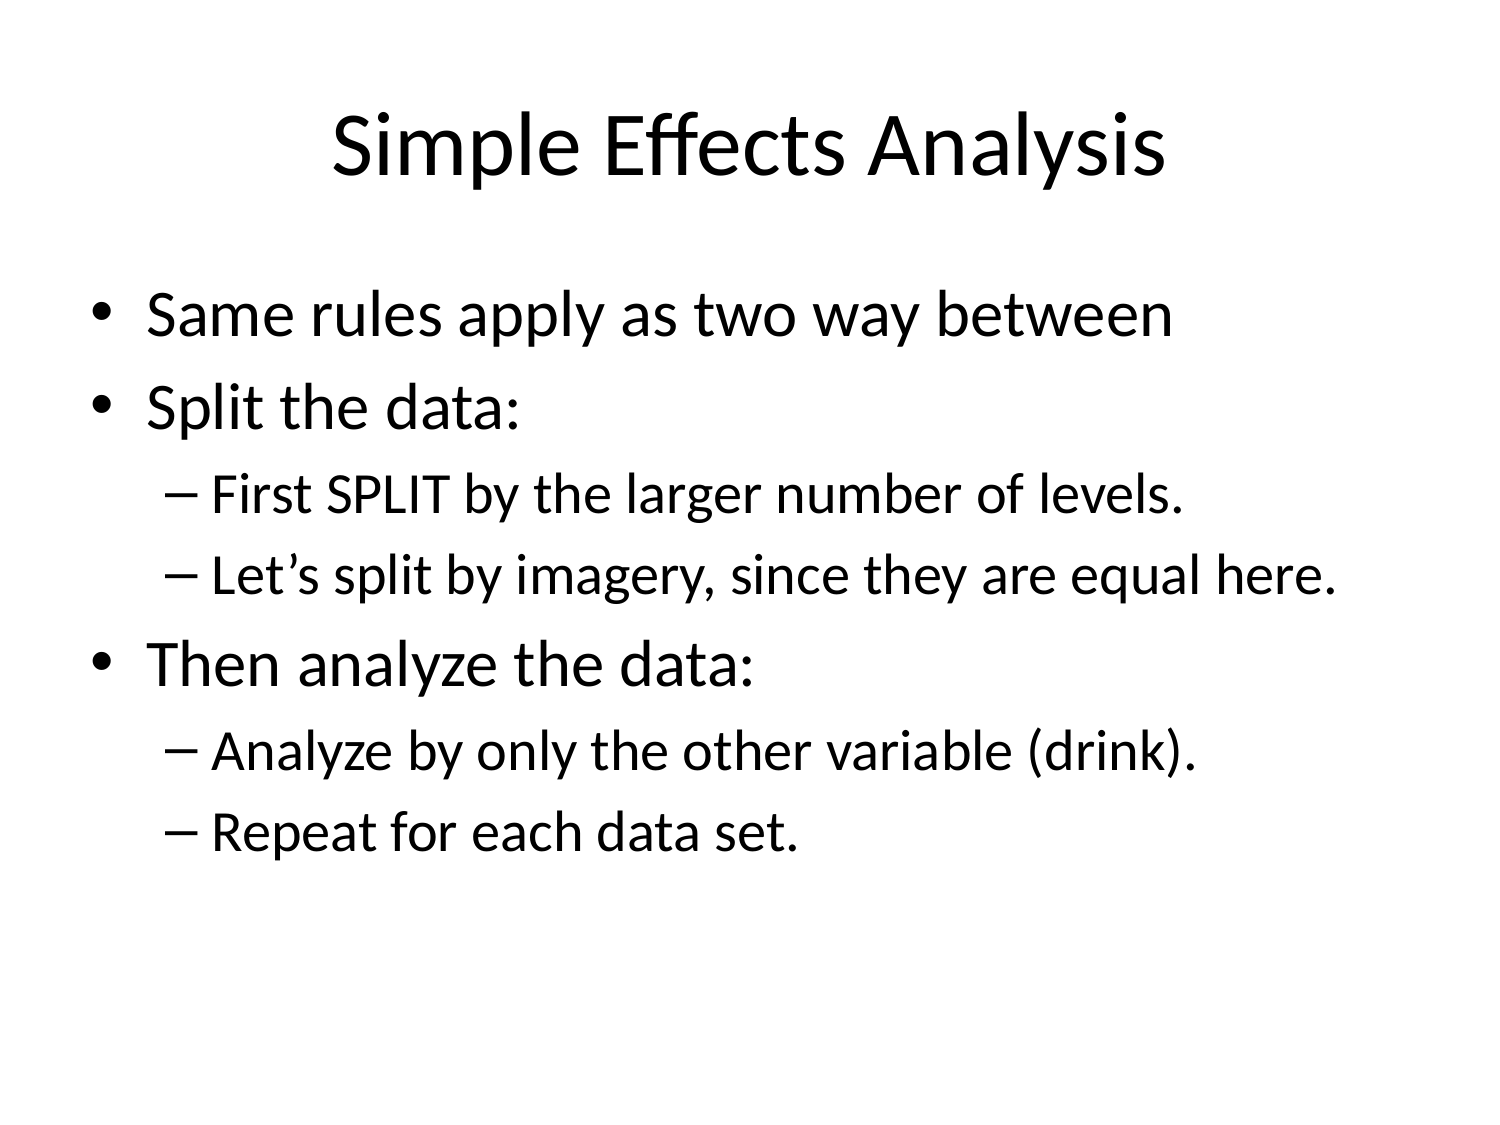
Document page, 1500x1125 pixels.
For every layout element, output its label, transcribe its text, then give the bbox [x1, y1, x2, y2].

title Simple Effects Analysis [75, 45, 1425, 233]
list Same rules apply as two way between Split the data: First SPLIT by the larger number of levels. Let’s split by imagery, since they are equal here. Then analyze the data: Analyze by only the other variable (drink). Repeat for each data set. [75, 262, 1425, 1005]
